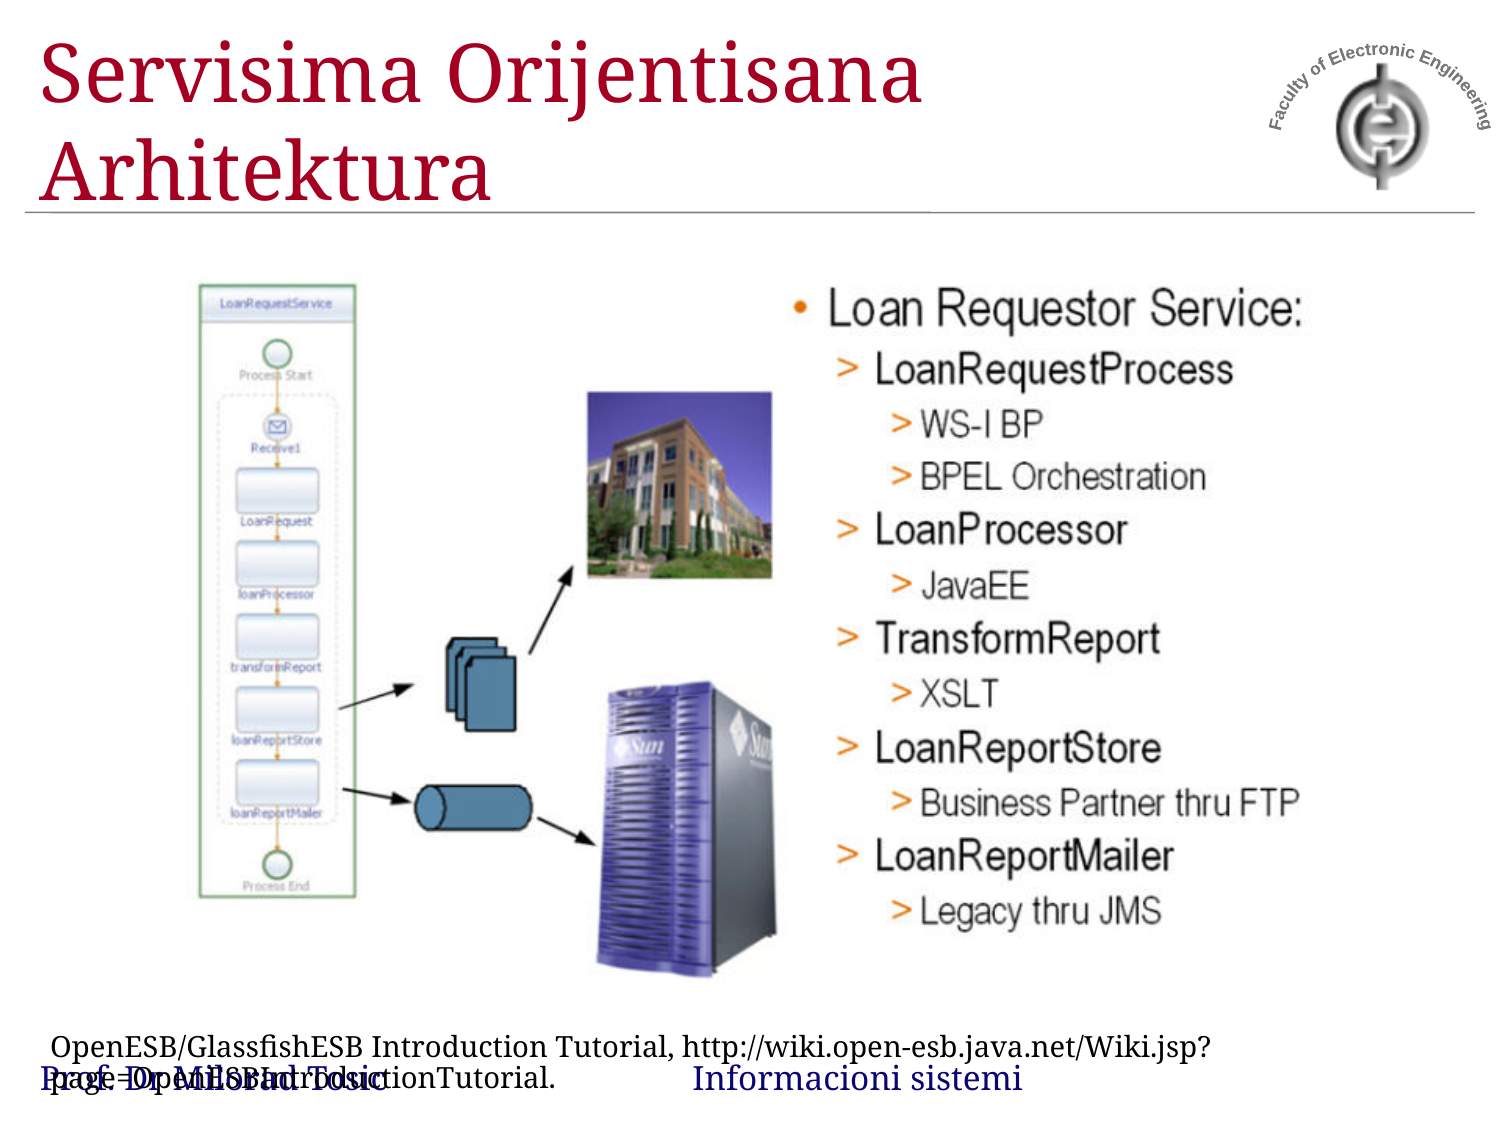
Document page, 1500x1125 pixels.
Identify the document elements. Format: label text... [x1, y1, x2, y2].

title Servisima Orijentisana Arhitektura [24, 37, 1276, 201]
picture [174, 249, 1315, 984]
picture [1314, 49, 1453, 208]
text_box OpenESB/GlassfishESB Introduction Tutorial, http://wiki.open-esb.java.net/Wiki.jsp?page=OpenESBIntroductionTutorial. [0, 1024, 1500, 1103]
